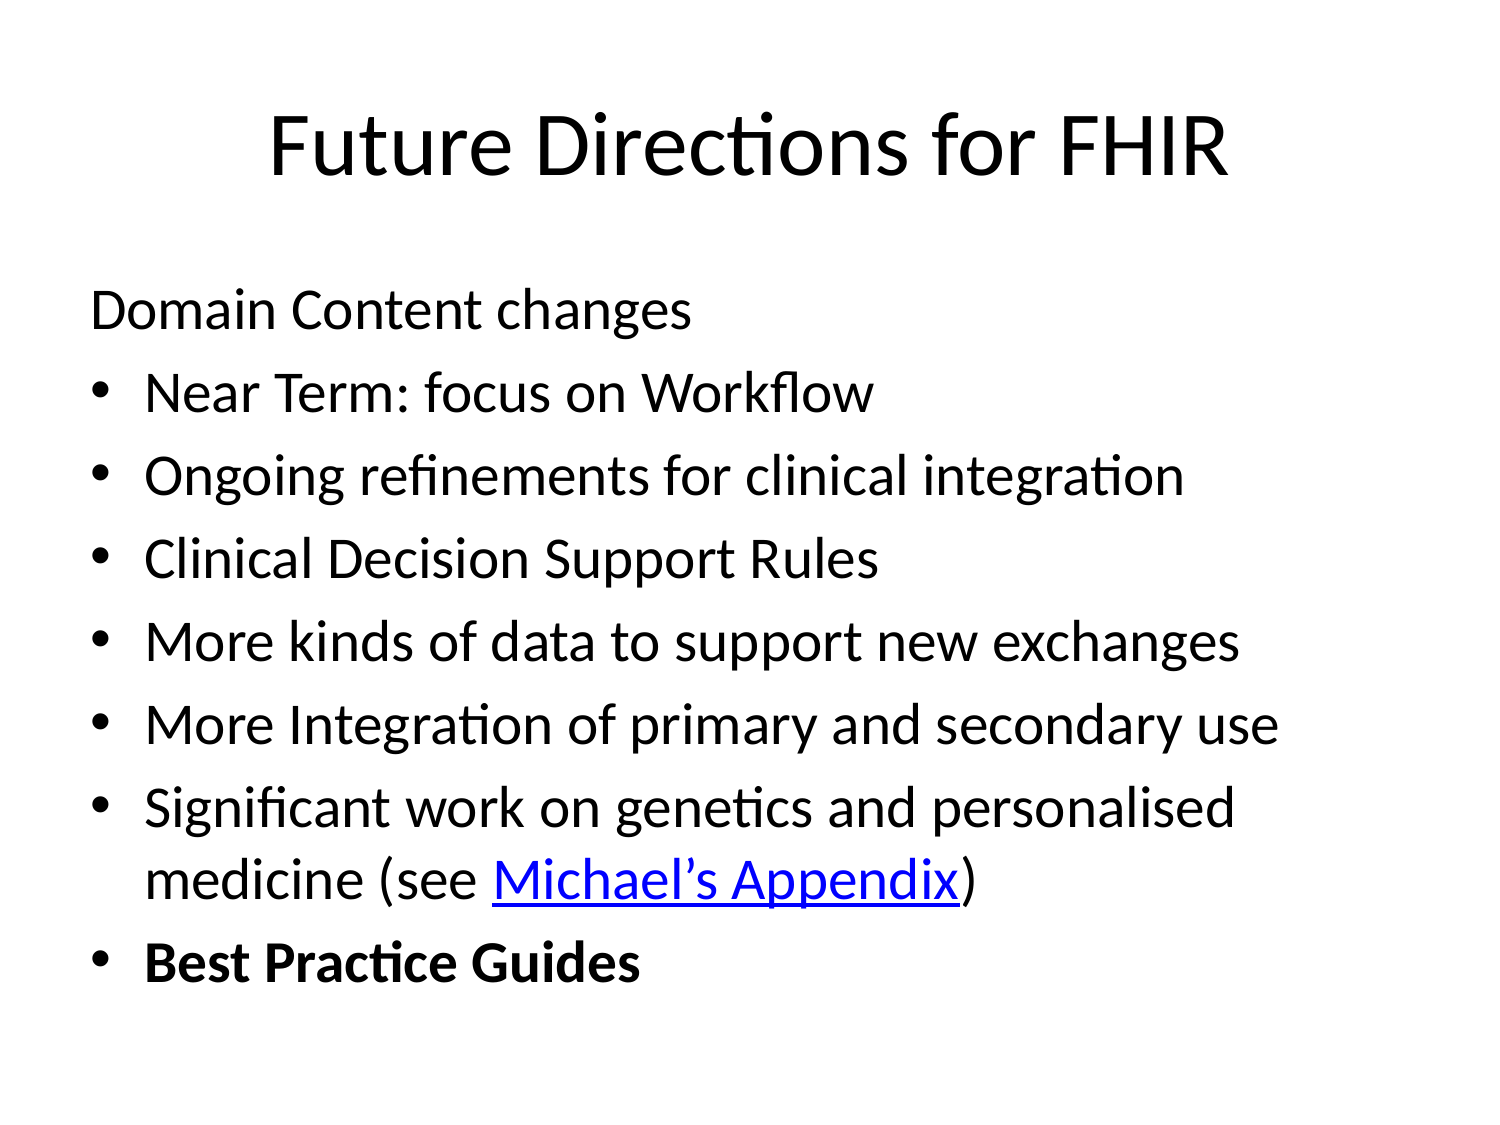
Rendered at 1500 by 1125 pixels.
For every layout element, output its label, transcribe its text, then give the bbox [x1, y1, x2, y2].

title Future Directions for FHIR [75, 45, 1425, 233]
list Domain Content changes Near Term: focus on Workflow Ongoing refinements for clinical integration Clinical Decision Support Rules More kinds of data to support new exchanges More Integration of primary and secondary use Significant work on genetics and personalised medicine (see Michael’s Appendix) Best Practice Guides [75, 262, 1471, 1005]
